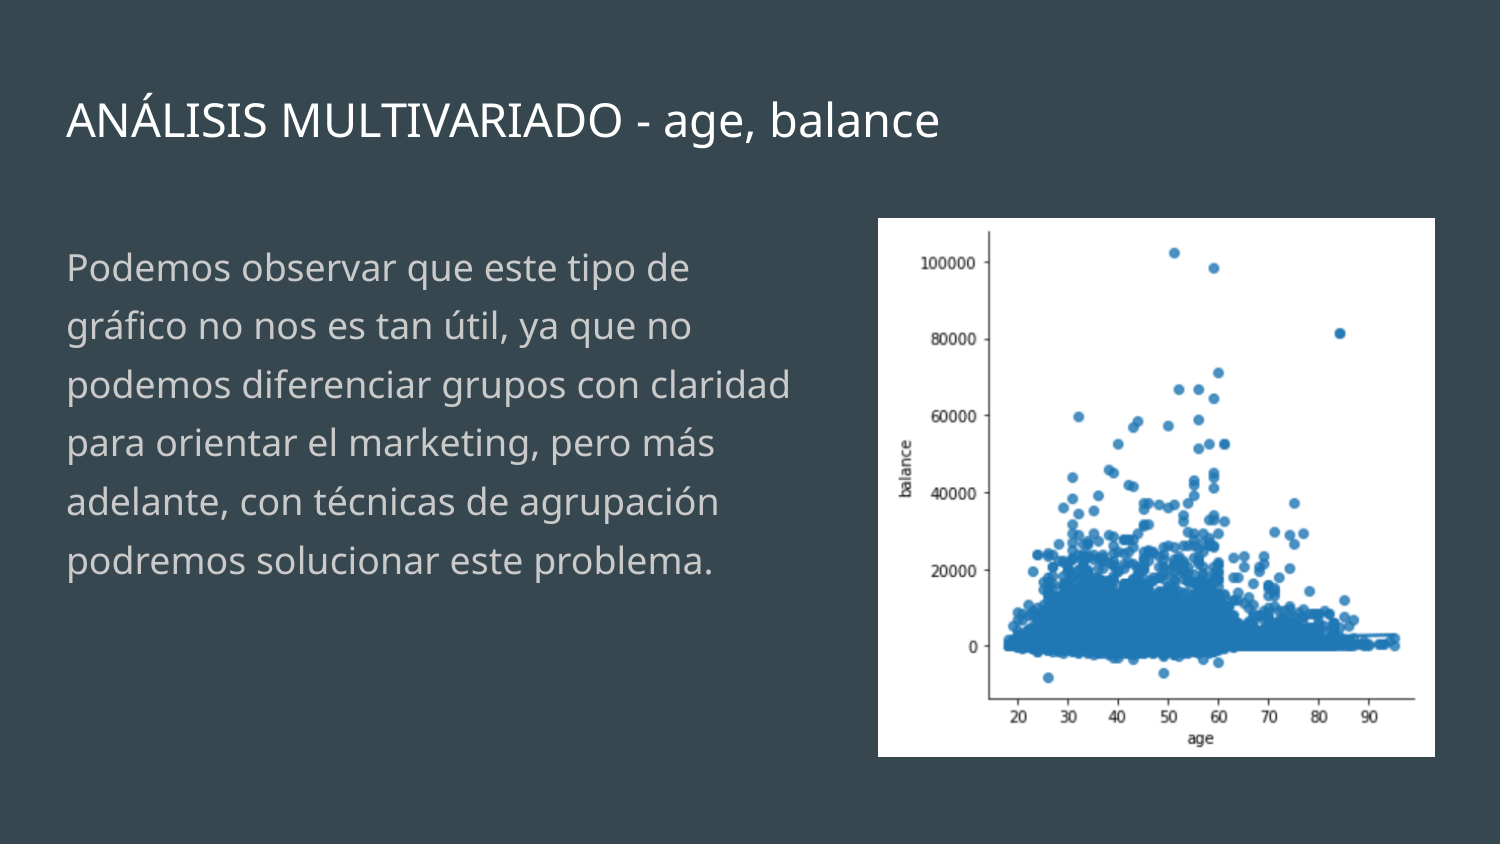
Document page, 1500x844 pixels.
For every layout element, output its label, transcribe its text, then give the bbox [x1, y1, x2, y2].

picture [878, 218, 1435, 758]
list Podemos observar que este tipo de gráfico no nos es tan útil, ya que no podemos diferenciar grupos con claridad para orientar el marketing, pero más adelante, con técnicas de agrupación podremos solucionar este problema. [51, 218, 827, 776]
title ANÁLISIS MULTIVARIADO - age, balance [51, 72, 1449, 167]
